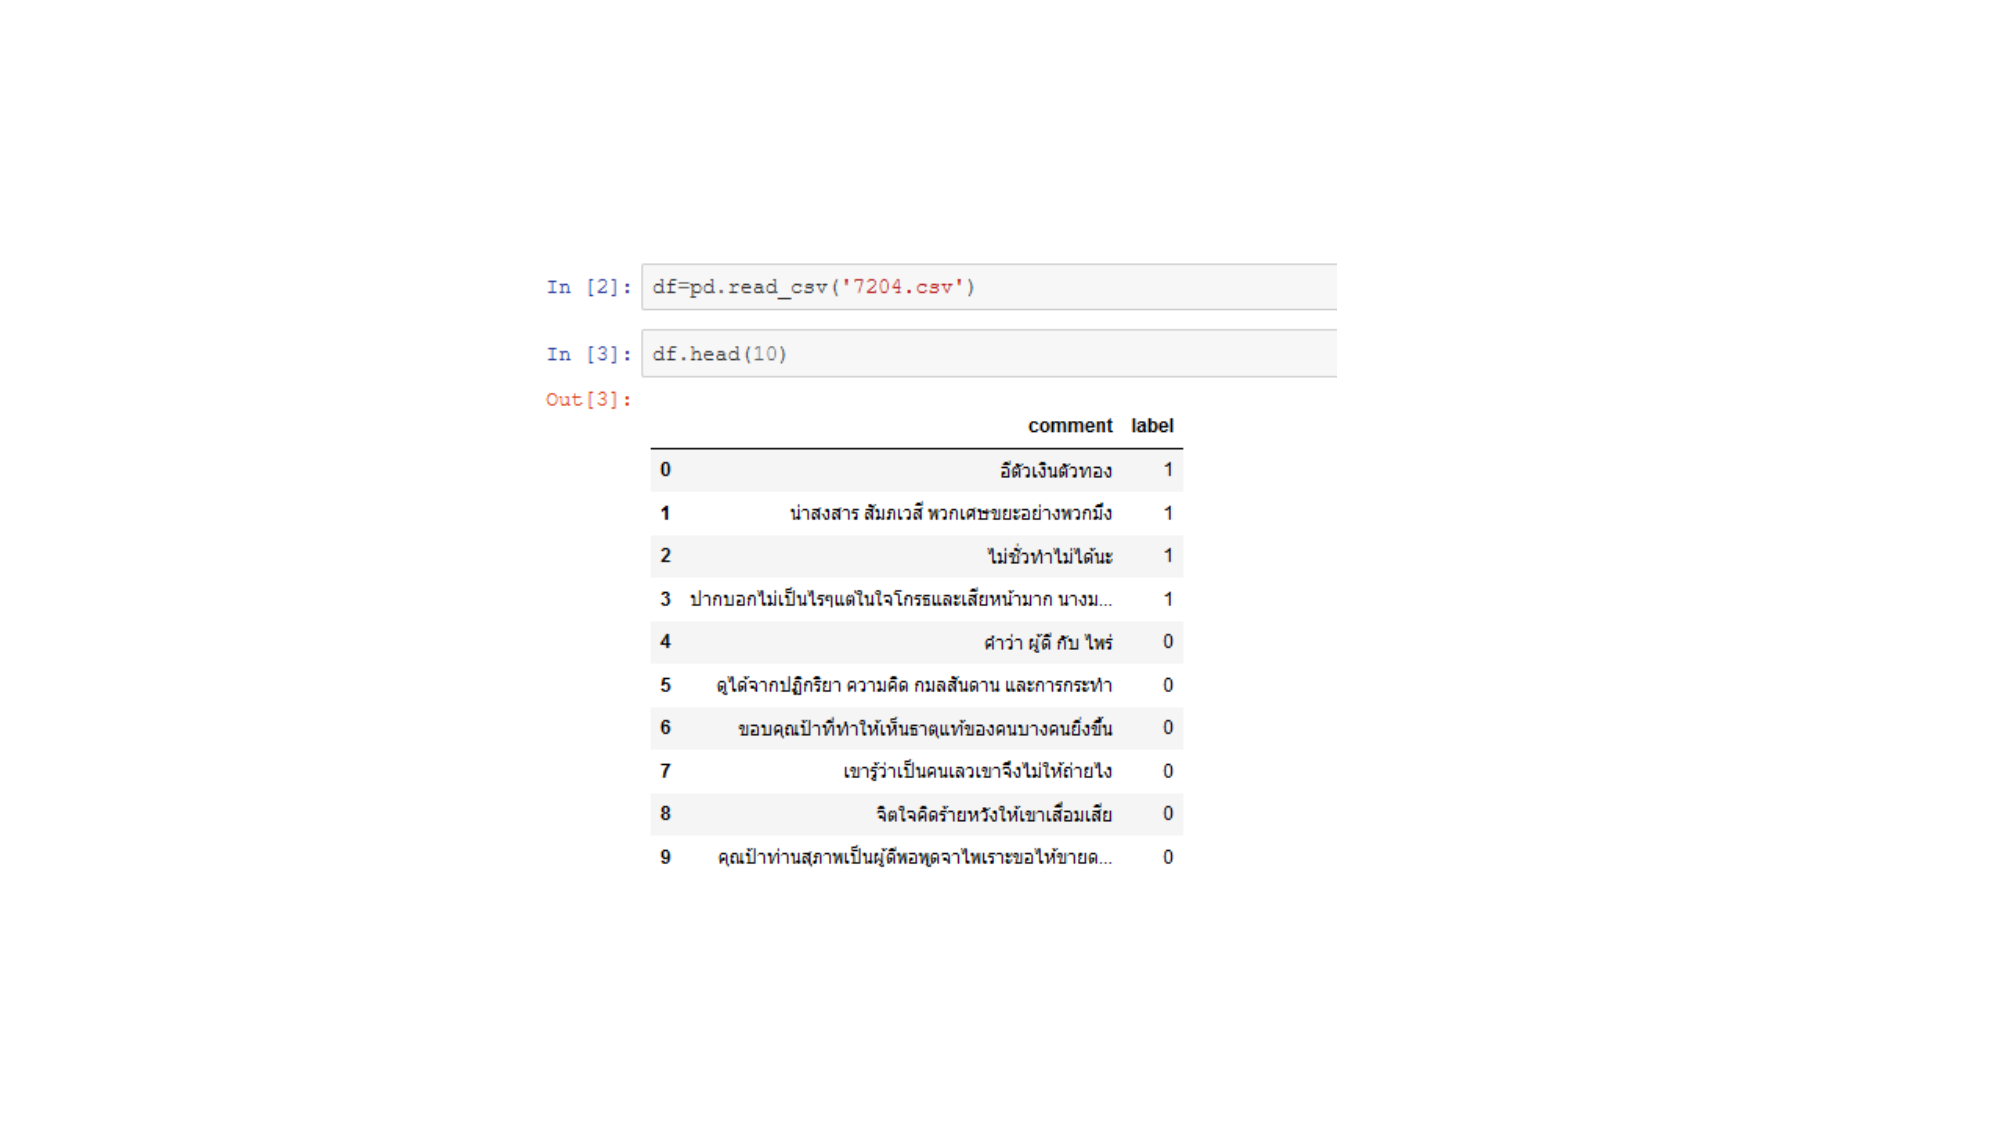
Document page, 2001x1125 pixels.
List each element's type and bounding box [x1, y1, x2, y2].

picture [532, 259, 1337, 900]
